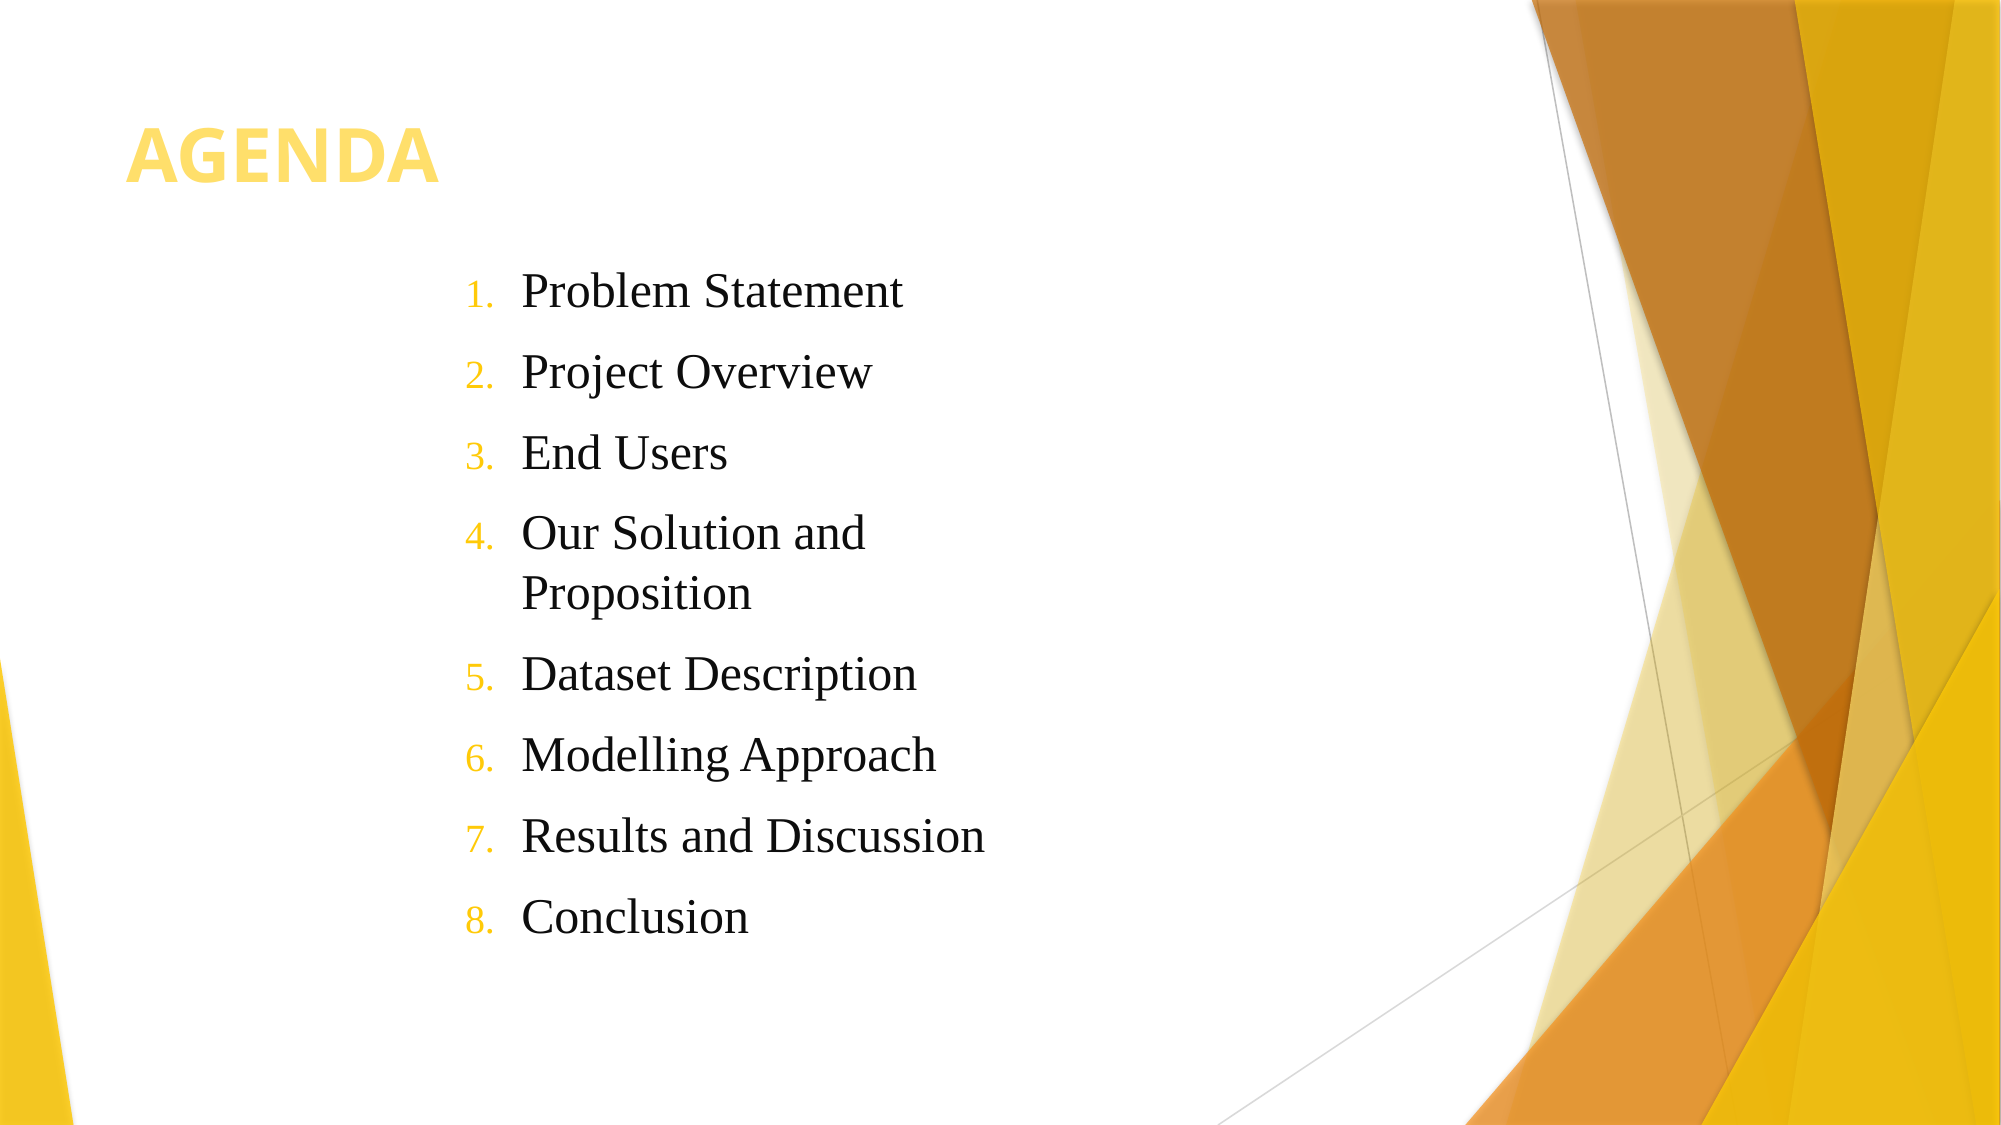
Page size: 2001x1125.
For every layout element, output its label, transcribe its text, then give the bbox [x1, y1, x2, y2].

title AGENDA [111, 99, 1522, 317]
list Problem Statement Project Overview End Users Our Solution and Proposition Dataset Description Modelling Approach Results and Discussion Conclusion [450, 249, 1064, 887]
